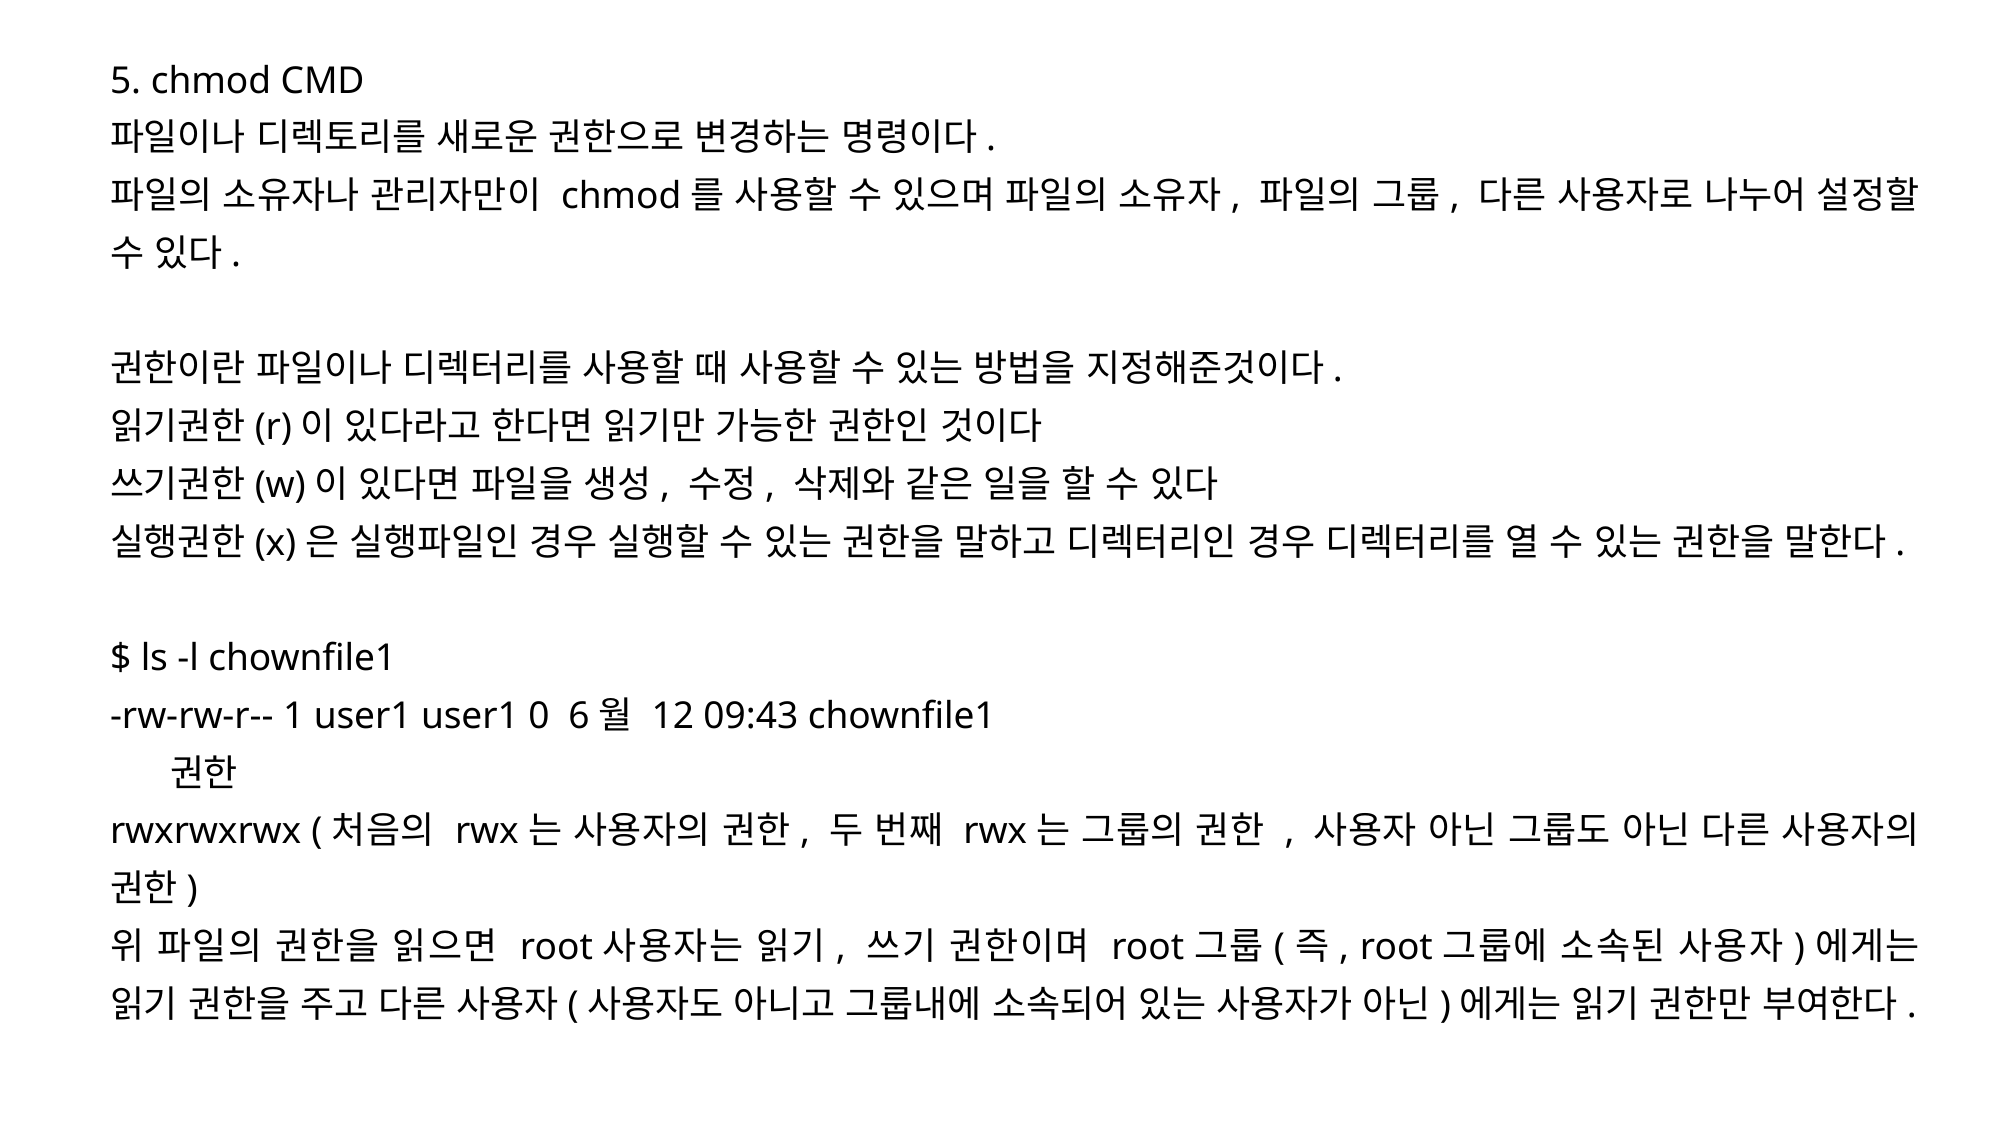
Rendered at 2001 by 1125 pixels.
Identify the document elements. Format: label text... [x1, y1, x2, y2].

subtitle 5. chmod CMD 파일이나 디렉토리를 새로운 권한으로 변경하는 명령이다. 파일의 소유자나 관리자만이 chmod를 사용할 수 있으며 파일의 소유자, 파일의 그룹, 다른 사용자로 나누어 설정할 수 있다. 권한이란 파일이나 디렉터리를 사용할 때 사용할 수 있는 방법을 지정해준것이다. 읽기권한(r)이 있다라고 한다면 읽기만 가능한 권한인 것이다 쓰기권한(w)이 있다면 파일을 생성, 수정, 삭제와 같은 일을 할 수 있다 실행권한(x)은 실행파일인 경우 실행할 수 있는 권한을 말하고 디렉터리인 경우 디렉터리를 열 수 있는 권한을 말한다. $ ls -l chownfile1 -rw-rw-r-- 1 user1 user1 0 6월 12 09:43 chownfile1 권한 rwxrwxrwx (처음의 rwx는 사용자의 권한, 두 번째 rwx는 그룹의 권한 , 사용자 아닌 그룹도 아닌 다른 사용자의 권한) 위 파일의 권한을 읽으면 root사용자는 읽기, 쓰기 권한이며 root그룹(즉, root그룹에 소속된 사용자)에게는 읽기 권한을 주고 다른 사용자(사용자도 아니고 그룹내에 소속되어 있는 사용자가 아닌)에게는 읽기 권한만 부여한다. [95, 35, 1935, 1098]
